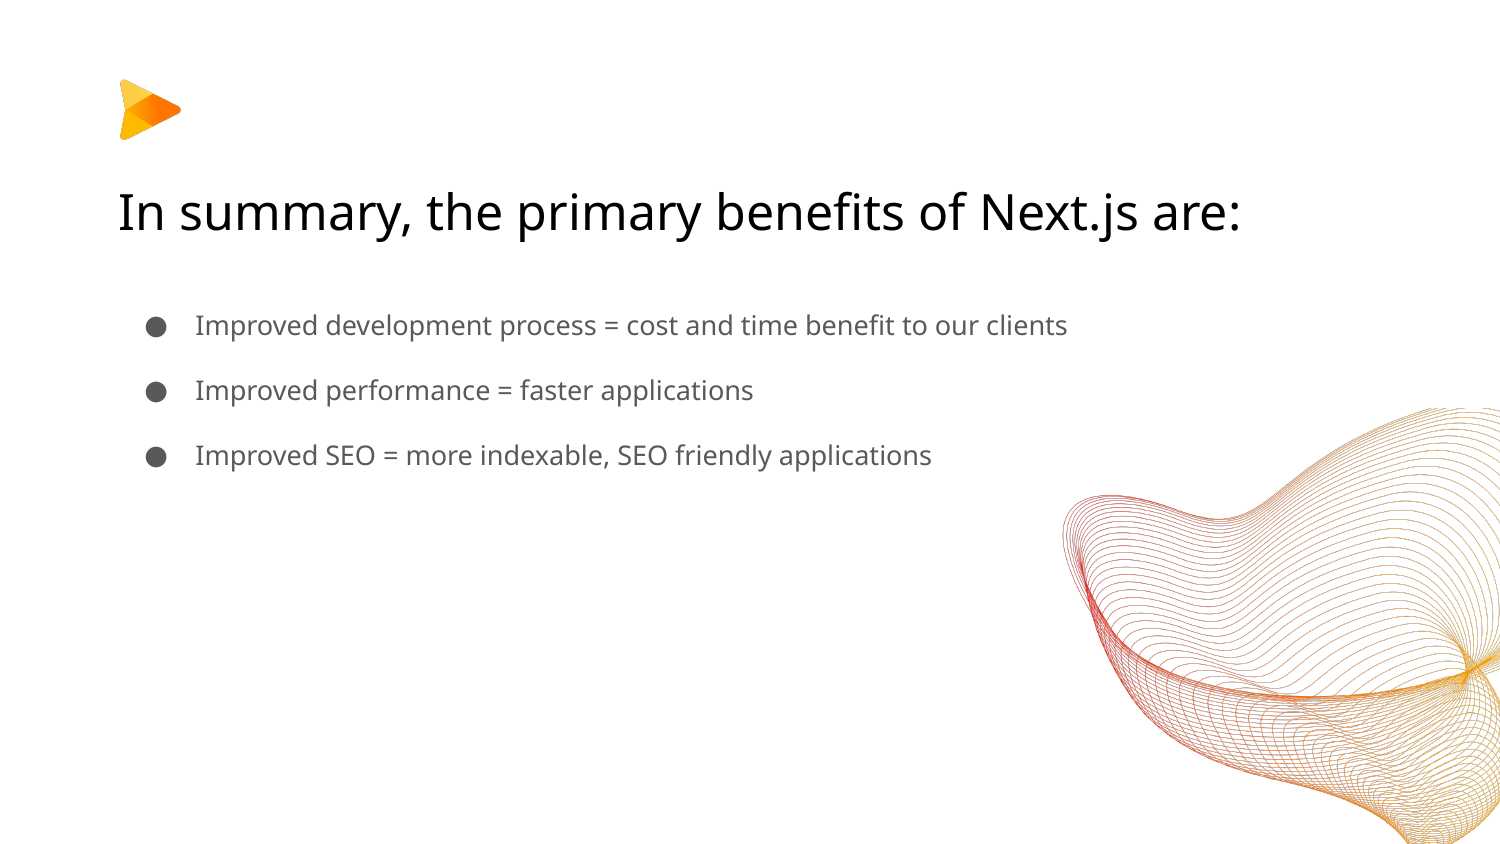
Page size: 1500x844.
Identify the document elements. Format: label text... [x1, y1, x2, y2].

subtitle Improved development process = cost and time benefit to our clients Improved performance = faster applications Improved SEO = more indexable, SEO friendly applications [105, 260, 1168, 781]
picture [119, 78, 181, 140]
picture [1062, 408, 1500, 844]
title In summary, the primary benefits of Next.js are: [103, 151, 1336, 271]
